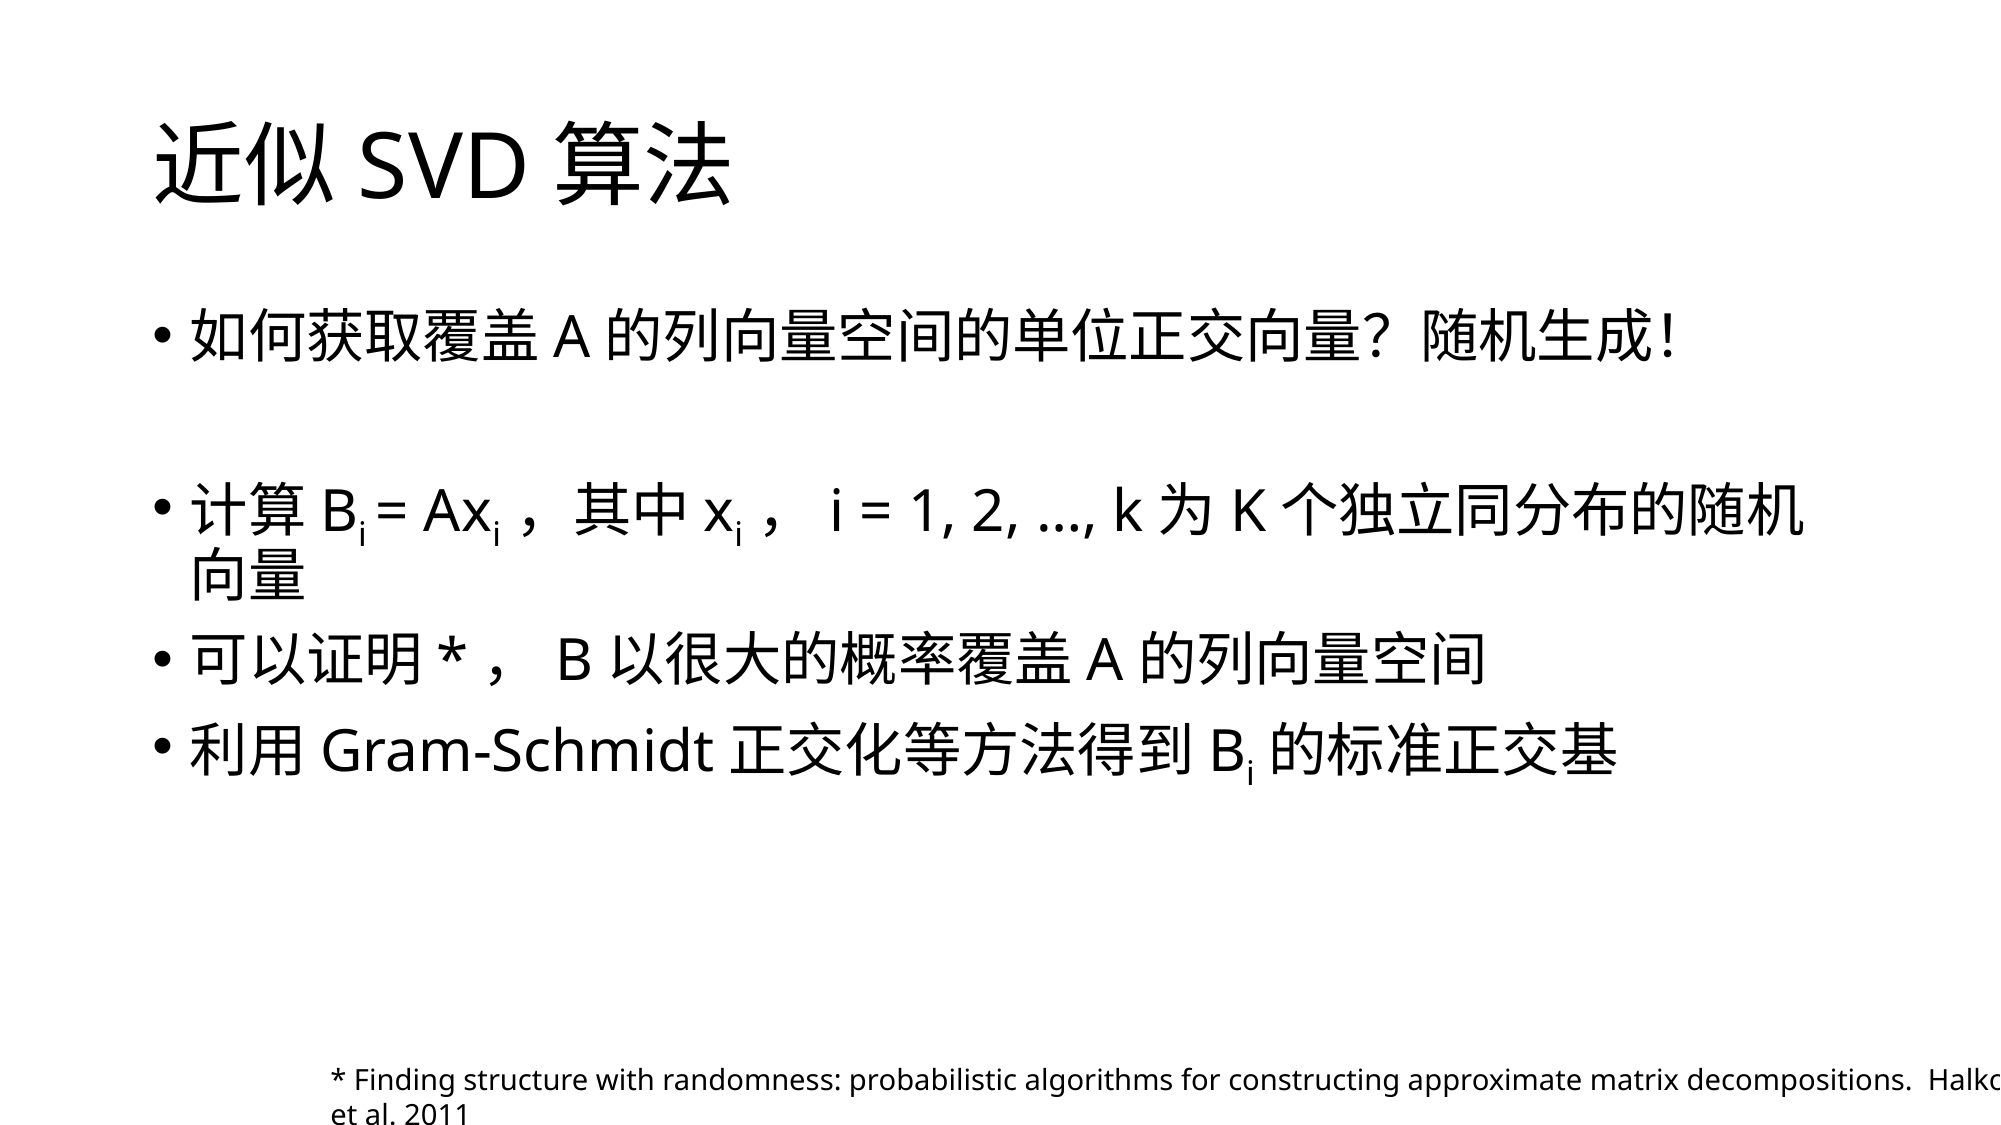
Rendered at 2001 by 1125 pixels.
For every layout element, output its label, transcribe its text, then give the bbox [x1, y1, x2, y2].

text_box * Finding structure with randomness: probabilistic algorithms for constructing approximate matrix decompositions. Halko et al. 2011 [315, 1054, 2000, 1125]
list 如何获取覆盖A的列向量空间的单位正交向量？随机生成！ 计算Bi = Axi，其中xi，i = 1, 2, …, k为K个独立同分布的随机向量 可以证明*，B以很大的概率覆盖A的列向量空间 利用Gram-Schmidt正交化等方法得到Bi的标准正交基 [137, 299, 1863, 1014]
title 近似SVD算法 [137, 59, 1863, 278]
